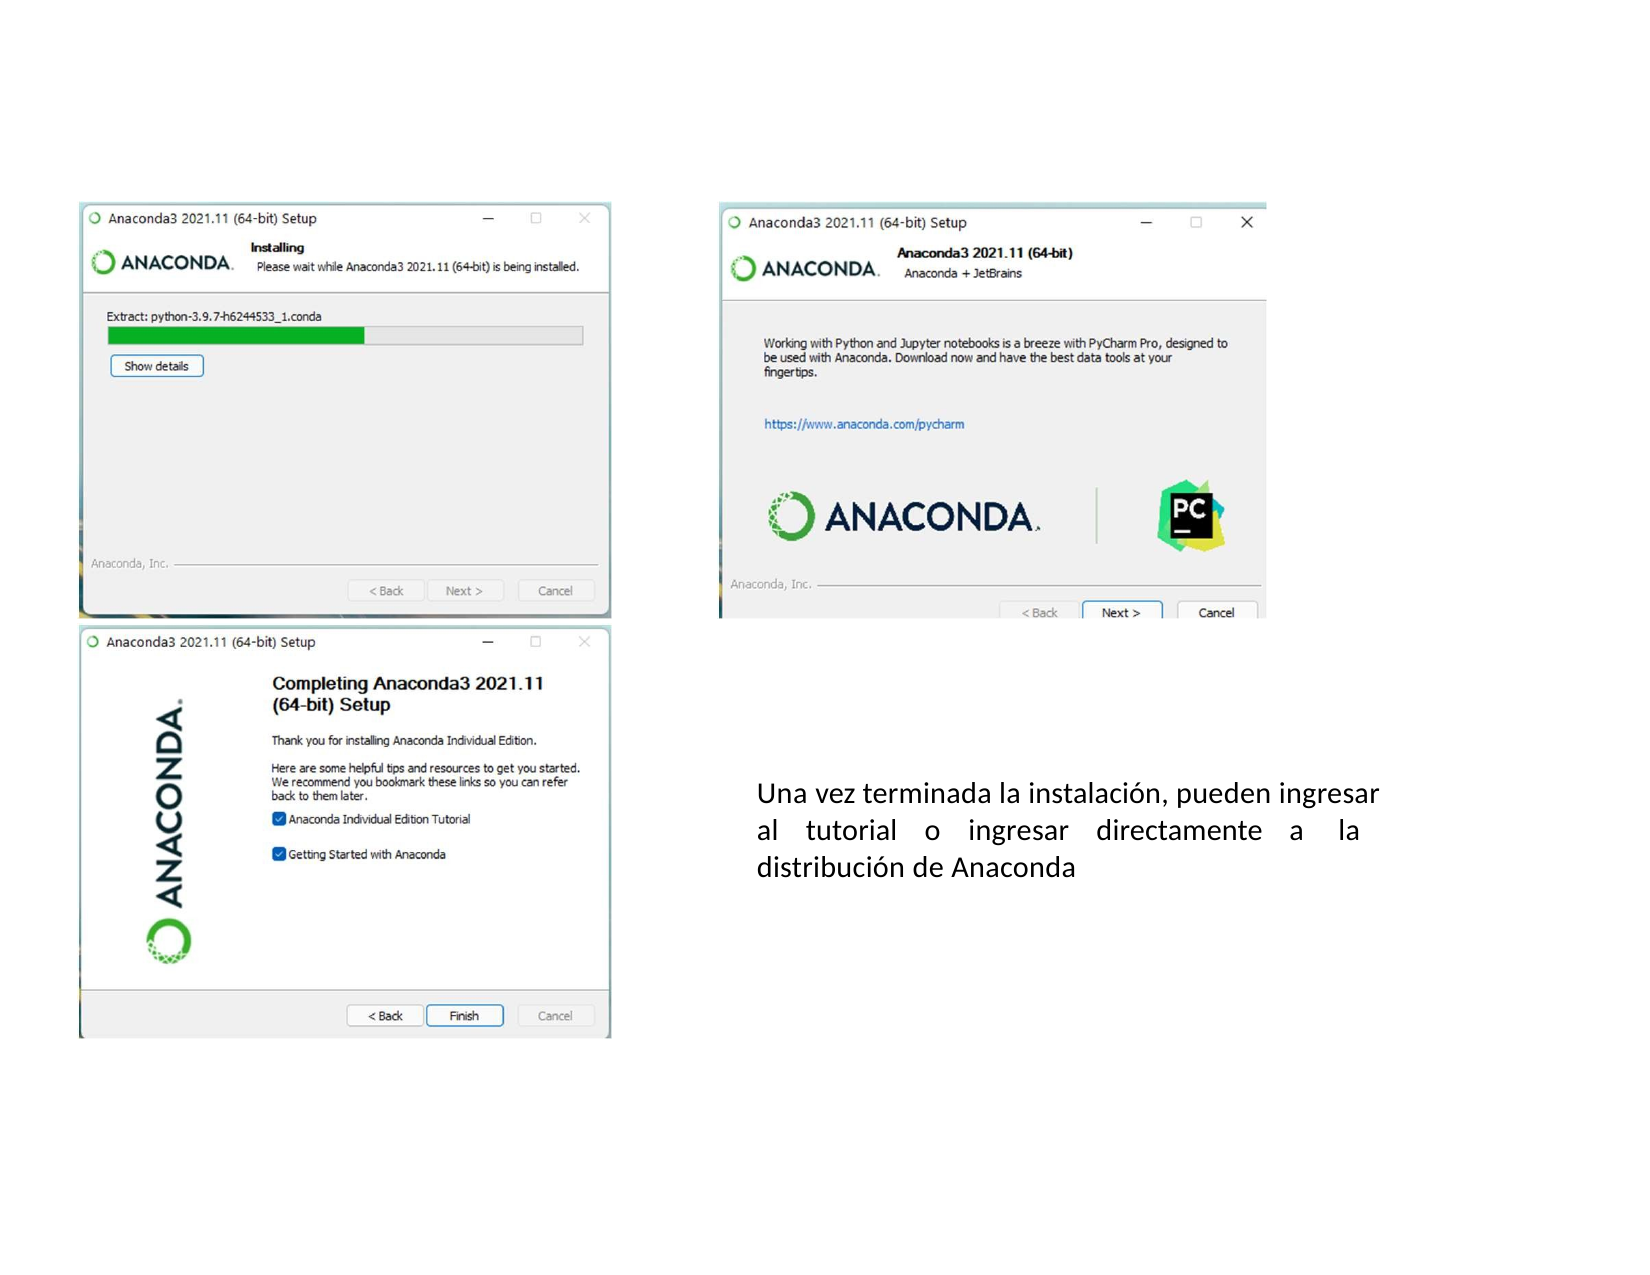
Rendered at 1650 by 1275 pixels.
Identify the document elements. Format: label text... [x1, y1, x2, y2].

picture [77, 201, 612, 619]
text_box Una vez terminada la instalación, pueden ingresar al tutorial o ingresar directamente a la distribución de Anaconda [754, 770, 1388, 884]
picture [717, 201, 1268, 619]
picture [77, 623, 612, 1039]
